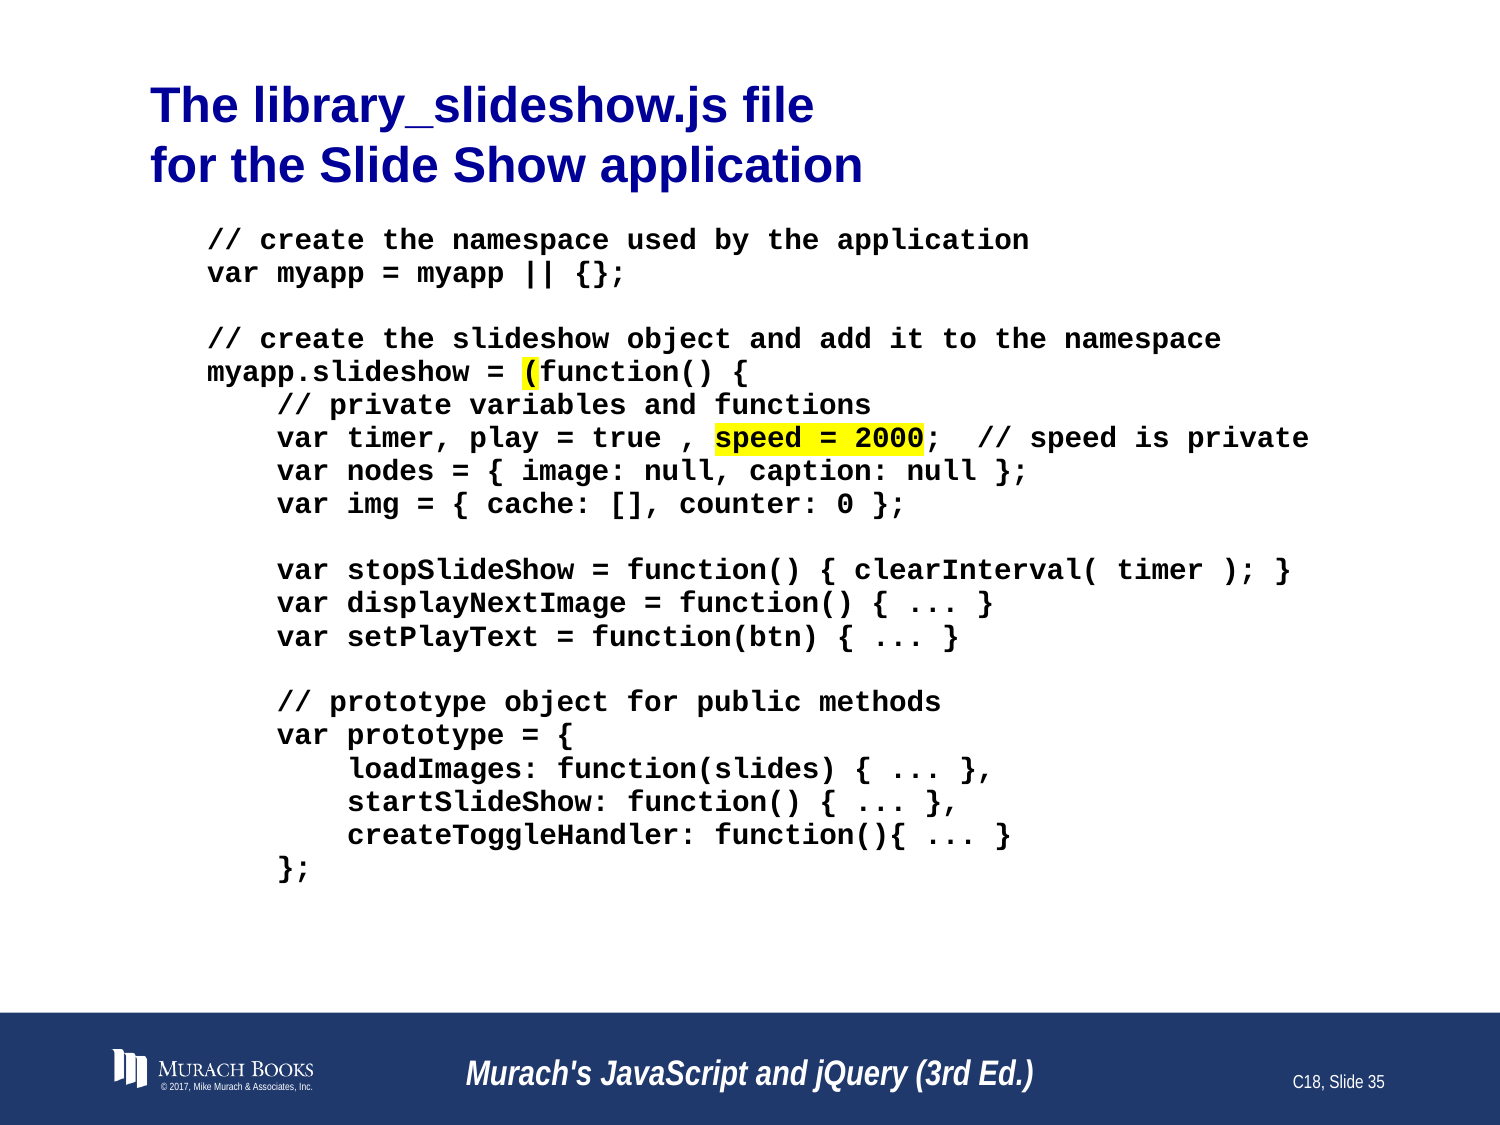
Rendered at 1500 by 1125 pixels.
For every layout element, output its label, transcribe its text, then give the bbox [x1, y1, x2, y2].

footer © 2017, Mike Murach & Associates, Inc. [12, 1025, 463, 1100]
slide_number Murach's JavaScript and jQuery (3rd Ed.) [463, 1025, 1050, 1100]
title The library_slideshow.js file for the Slide Show application [150, 72, 1350, 194]
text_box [149, 224, 1350, 925]
slide_number C18, Slide 35 [1087, 1025, 1400, 1100]
